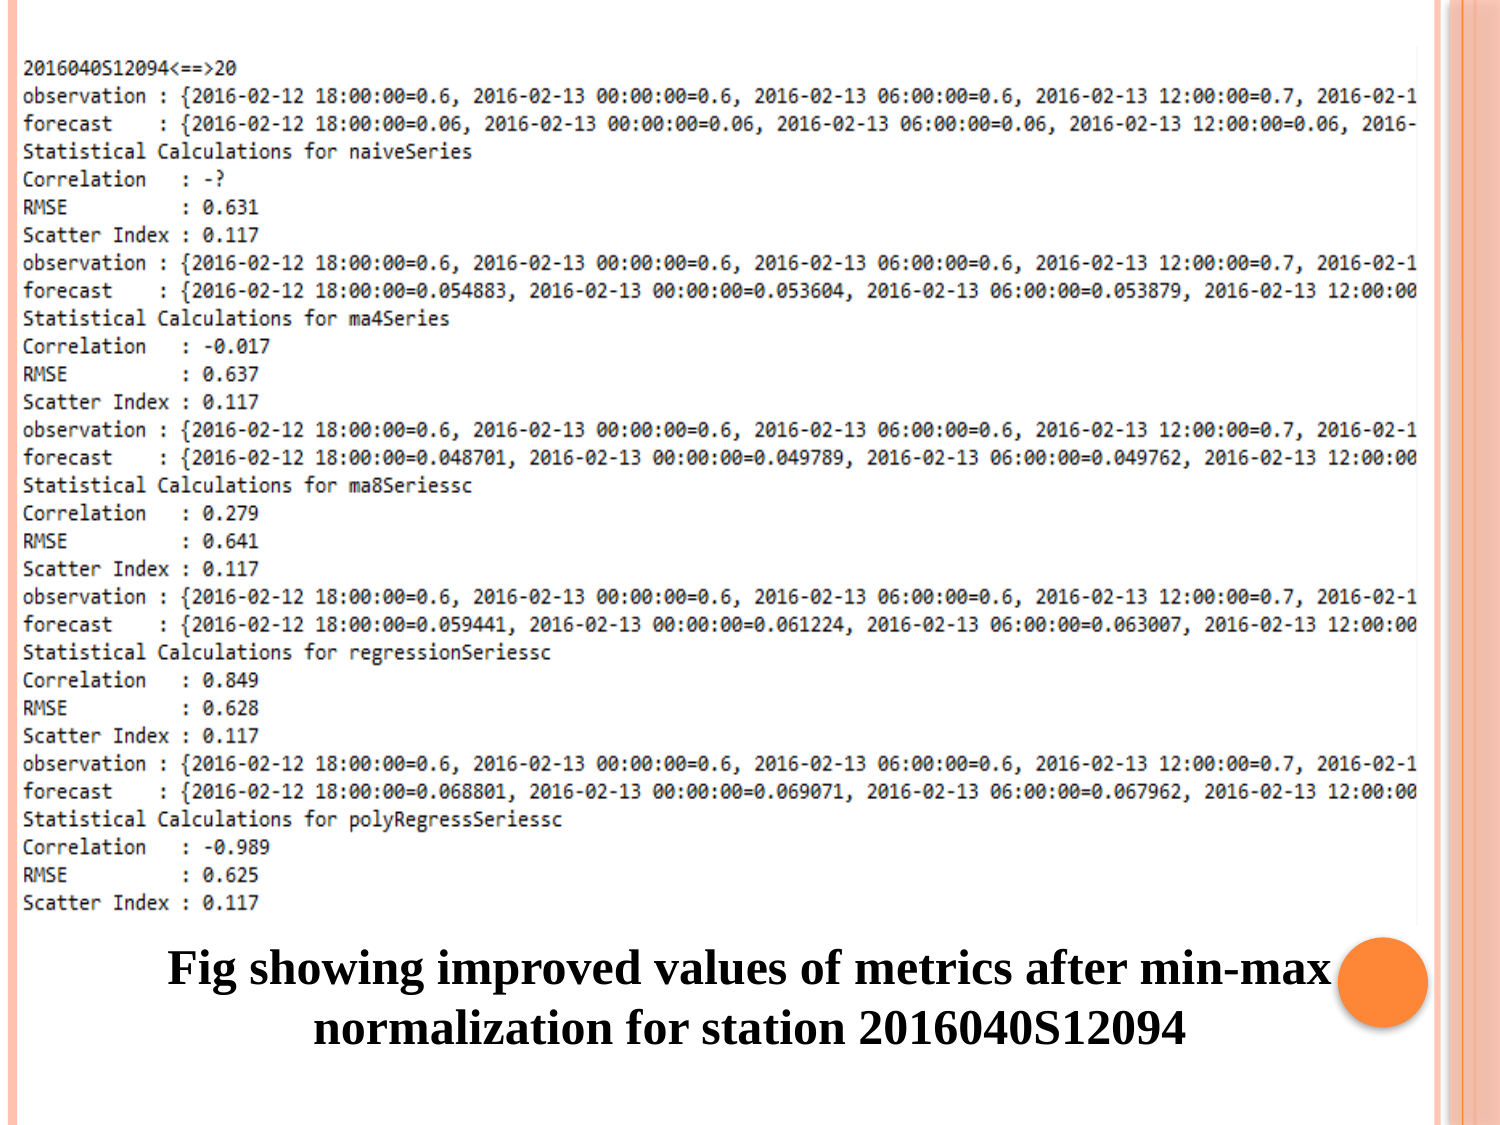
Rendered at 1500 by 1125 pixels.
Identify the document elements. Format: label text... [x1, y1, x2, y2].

text_box Fig showing improved values of metrics after min-max normalization for station 2016040S12094 [0, 926, 1500, 1102]
picture [22, 46, 1419, 927]
